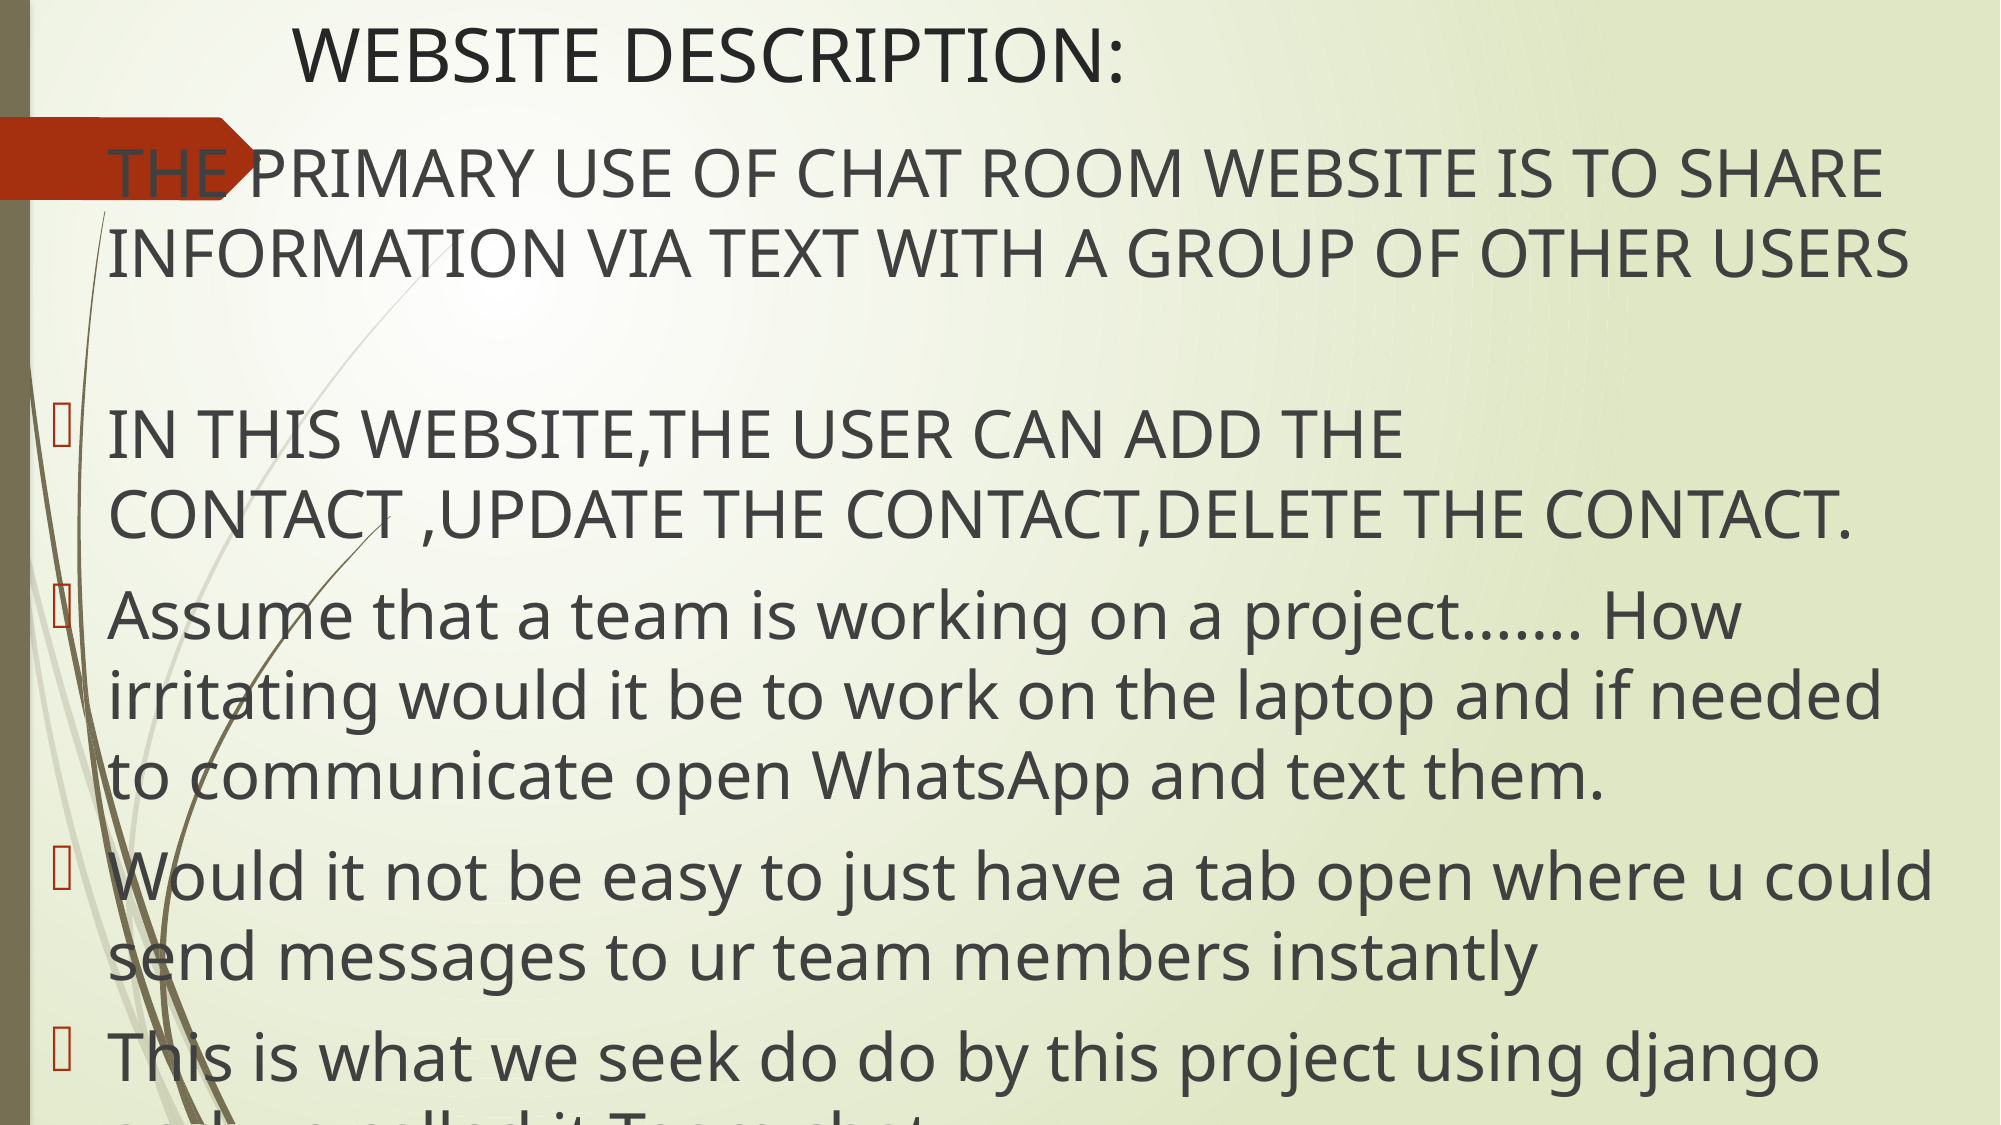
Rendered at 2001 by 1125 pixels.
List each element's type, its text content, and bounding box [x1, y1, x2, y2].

list THE PRIMARY USE OF CHAT ROOM WEBSITE IS TO SHARE INFORMATION VIA TEXT WITH A GROUP OF OTHER USERS IN THIS WEBSITE,THE USER CAN ADD THE CONTACT ,UPDATE THE CONTACT,DELETE THE CONTACT. Assume that a team is working on a project……. How irritating would it be to work on the laptop and if needed to communicate open WhatsApp and text them. Would it not be easy to just have a tab open where u could send messages to ur team members instantly This is what we seek do do by this project using django and we called it Team chat [35, 123, 1965, 1125]
title WEBSITE DESCRIPTION: [276, 0, 2000, 163]
